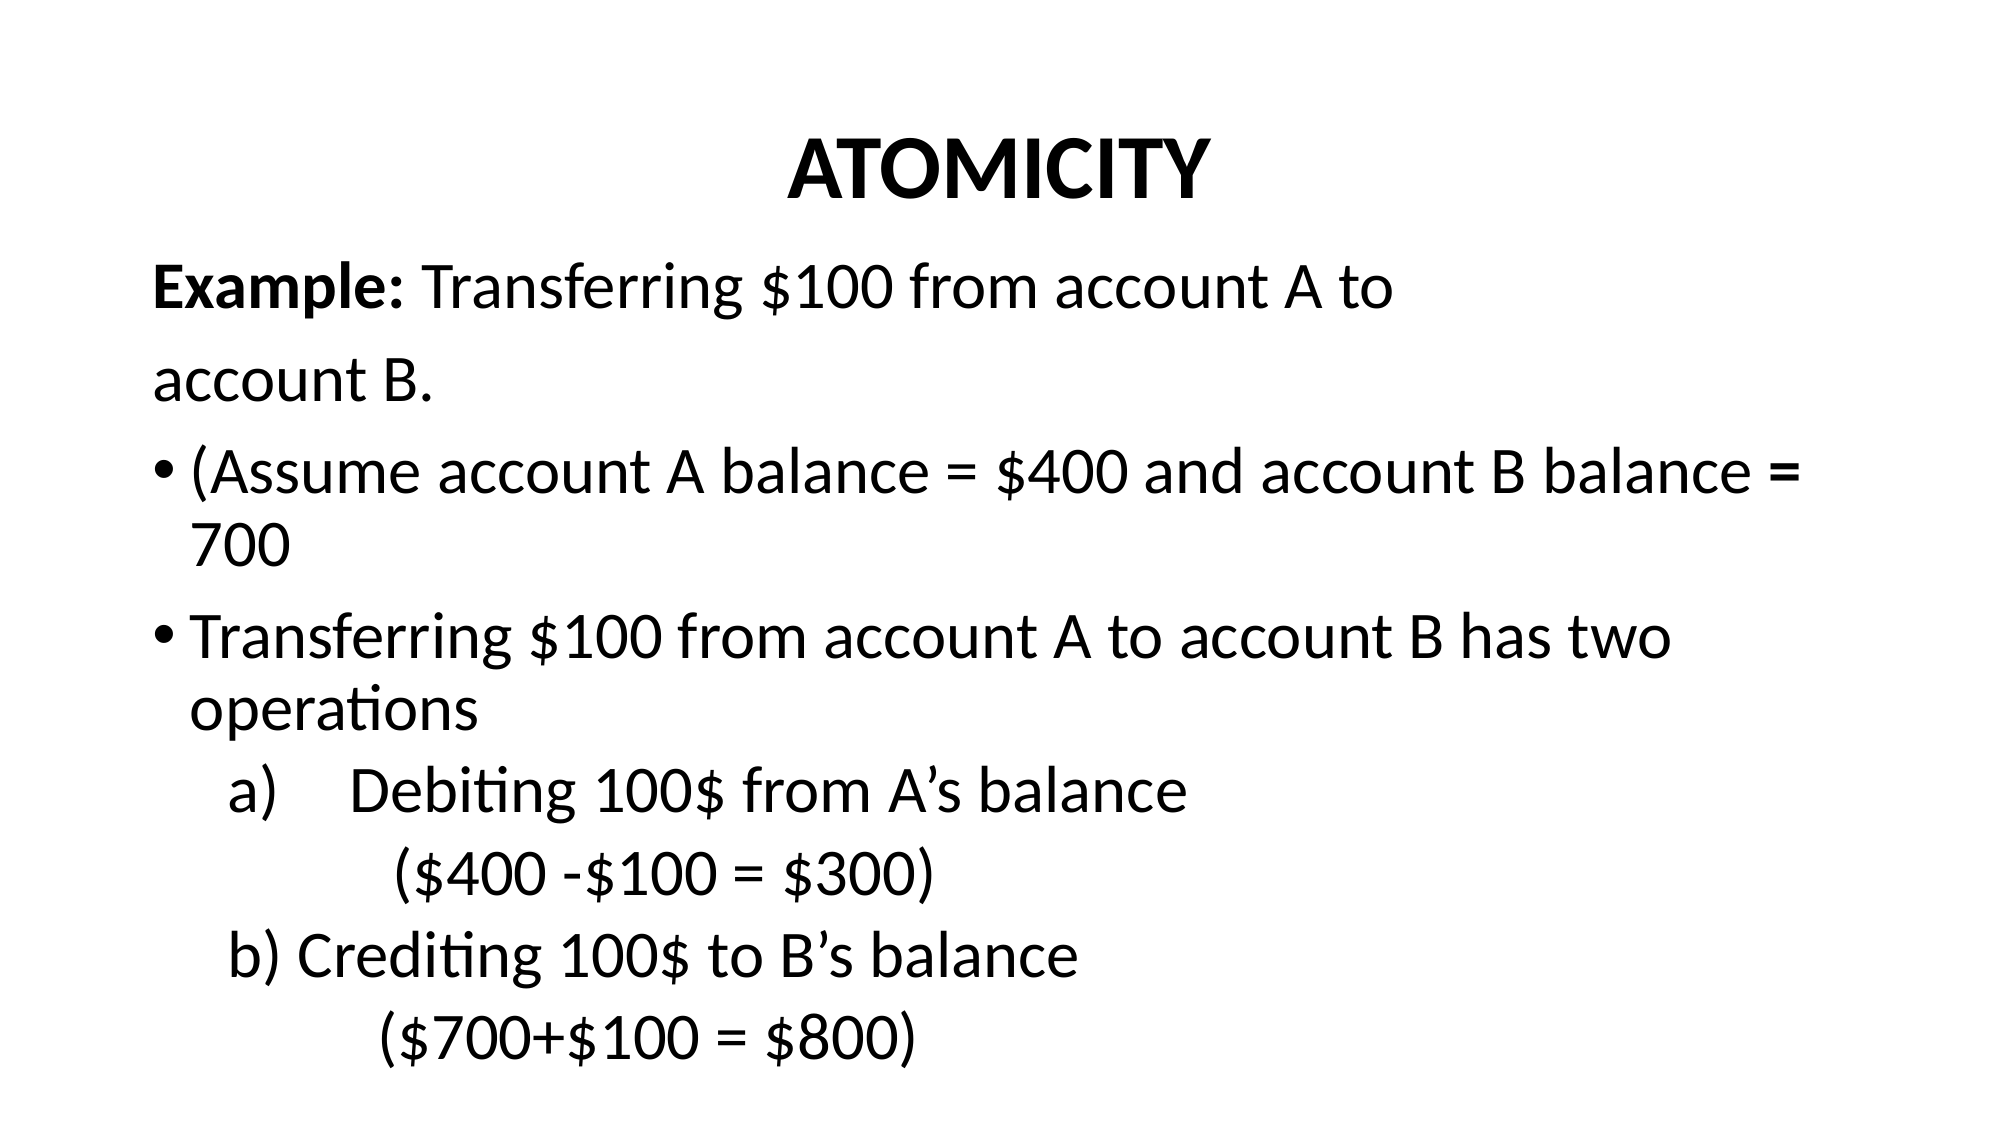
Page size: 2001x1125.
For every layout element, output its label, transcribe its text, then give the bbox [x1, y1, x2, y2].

title ATOMICITY [137, 59, 1863, 243]
list Example: Transferring $100 from account A to account B. (Assume account A balance = $400 and account B balance = 700 Transferring $100 from account A to account B has two operations Debiting 100$ from A’s balance ($400 -$100 = $300) b) Crediting 100$ to B’s balance ($700+$100 = $800) [137, 243, 1863, 1066]
